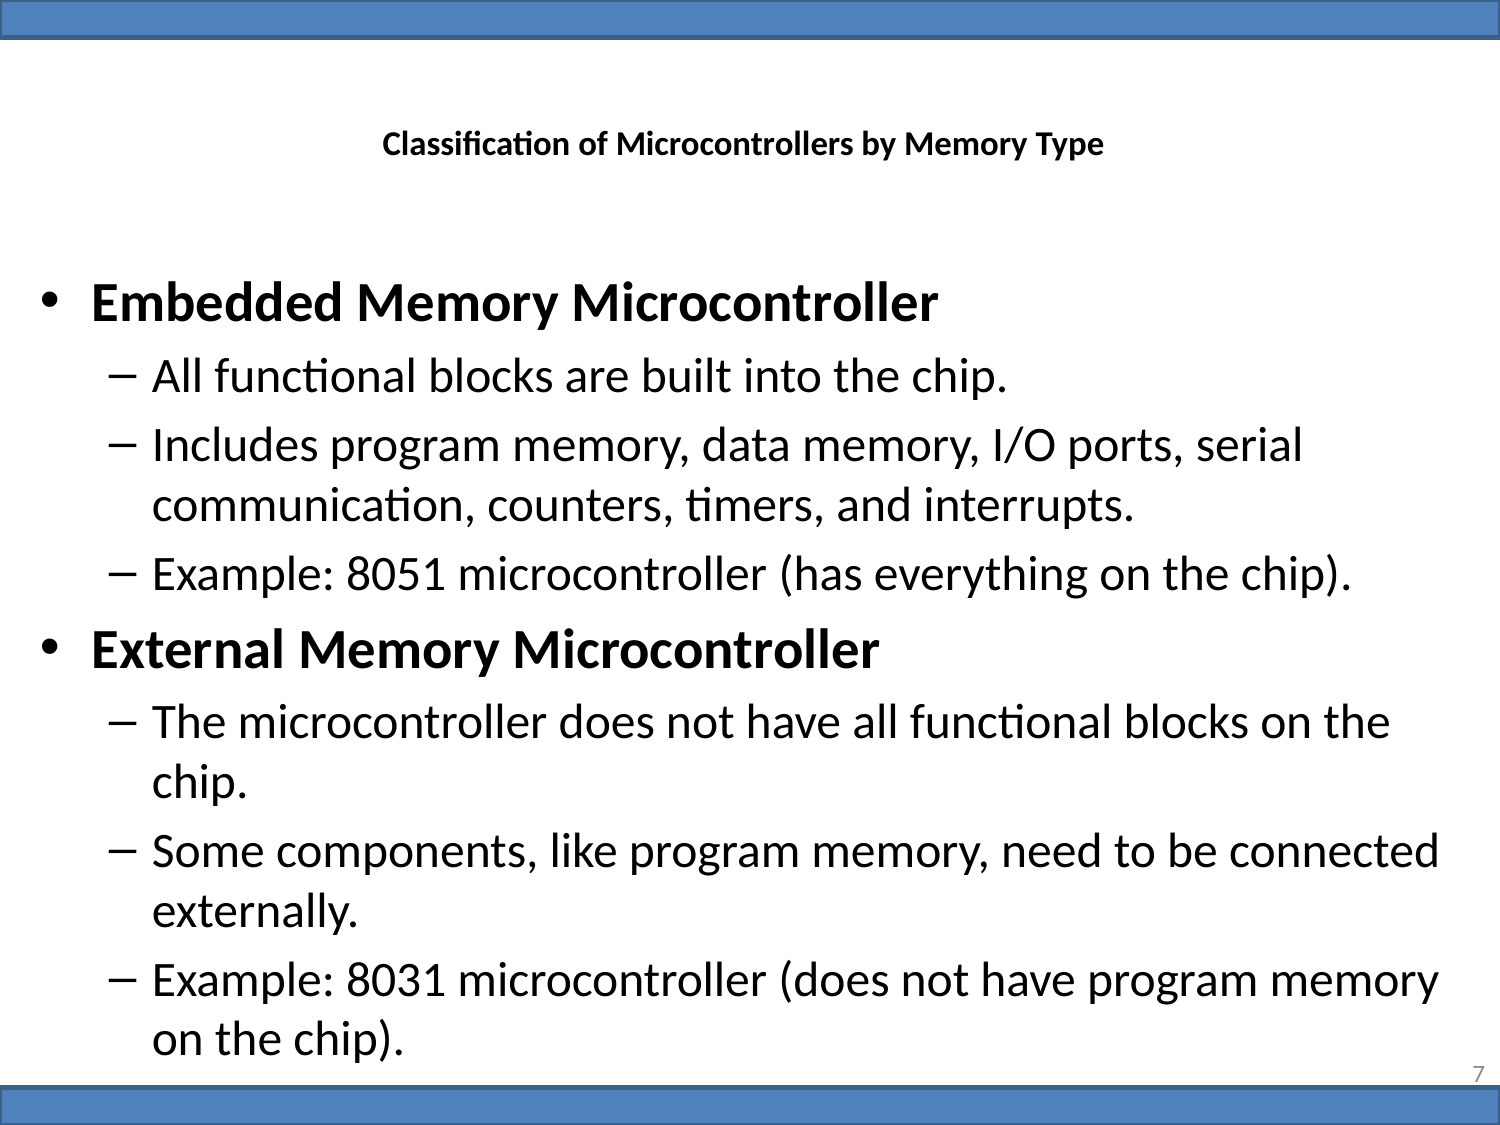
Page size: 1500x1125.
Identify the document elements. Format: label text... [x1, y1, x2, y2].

slide_number 7 [1149, 1042, 1500, 1103]
list Embedded Memory Microcontroller All functional blocks are built into the chip. Includes program memory, data memory, I/O ports, serial communication, counters, timers, and interrupts. Example: 8051 microcontroller (has everything on the chip). External Memory Microcontroller The microcontroller does not have all functional blocks on the chip. Some components, like program memory, need to be connected externally. Example: 8031 microcontroller (does not have program memory on the chip). [24, 257, 1463, 1075]
title Classification of Microcontrollers by Memory Type [0, 70, 1488, 213]
